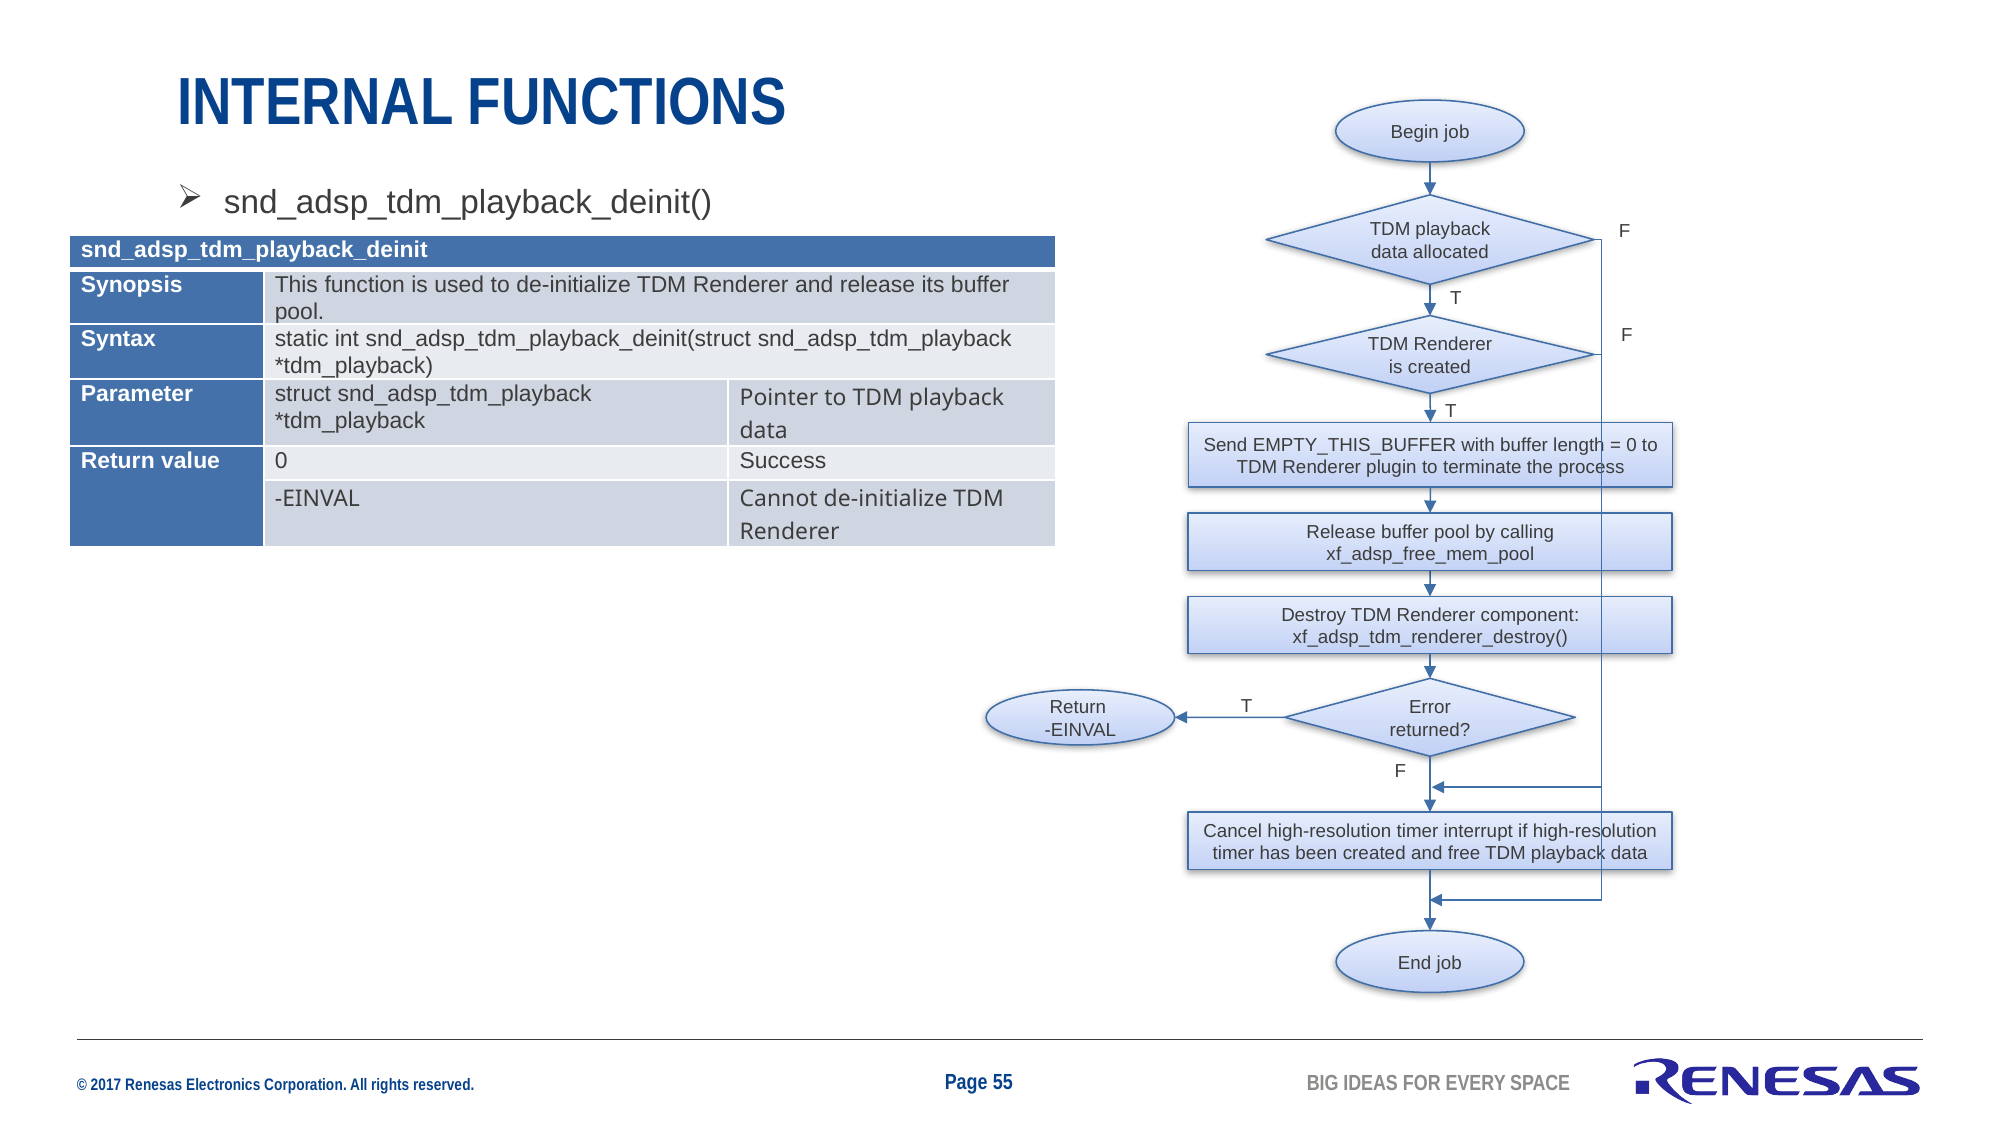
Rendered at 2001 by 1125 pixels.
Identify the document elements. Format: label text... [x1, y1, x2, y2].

table_cell -EINVAL [265, 481, 727, 546]
table_header snd_adsp_tdm_playback_deinit [70, 236, 980, 267]
picture [1631, 1056, 1923, 1106]
table_cell Parameter [70, 380, 263, 445]
table_cell Synopsis [70, 272, 263, 323]
slide_number Page 55 [944, 1067, 1056, 1095]
table_cell This function is used to de-initialize TDM Renderer and release its buffer pool. [265, 272, 980, 323]
table_cell Pointer to TDM playback data [729, 380, 980, 445]
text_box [985, 99, 1673, 993]
list snd_adsp_tdm_playback_deinit() [177, 172, 980, 222]
table_cell Cannot de-initialize TDM Renderer [729, 481, 980, 546]
table_cell Return value [70, 447, 263, 546]
title INTERNAL FUNCTIONS [177, 66, 1804, 140]
table_cell Syntax [70, 325, 263, 378]
table_cell struct snd_adsp_tdm_playback *tdm_playback [265, 380, 727, 445]
table_cell Success [729, 447, 980, 479]
table_cell 0 [265, 447, 727, 479]
table_cell static int snd_adsp_tdm_playback_deinit(struct snd_adsp_tdm_playback *tdm_playback) [265, 325, 980, 378]
